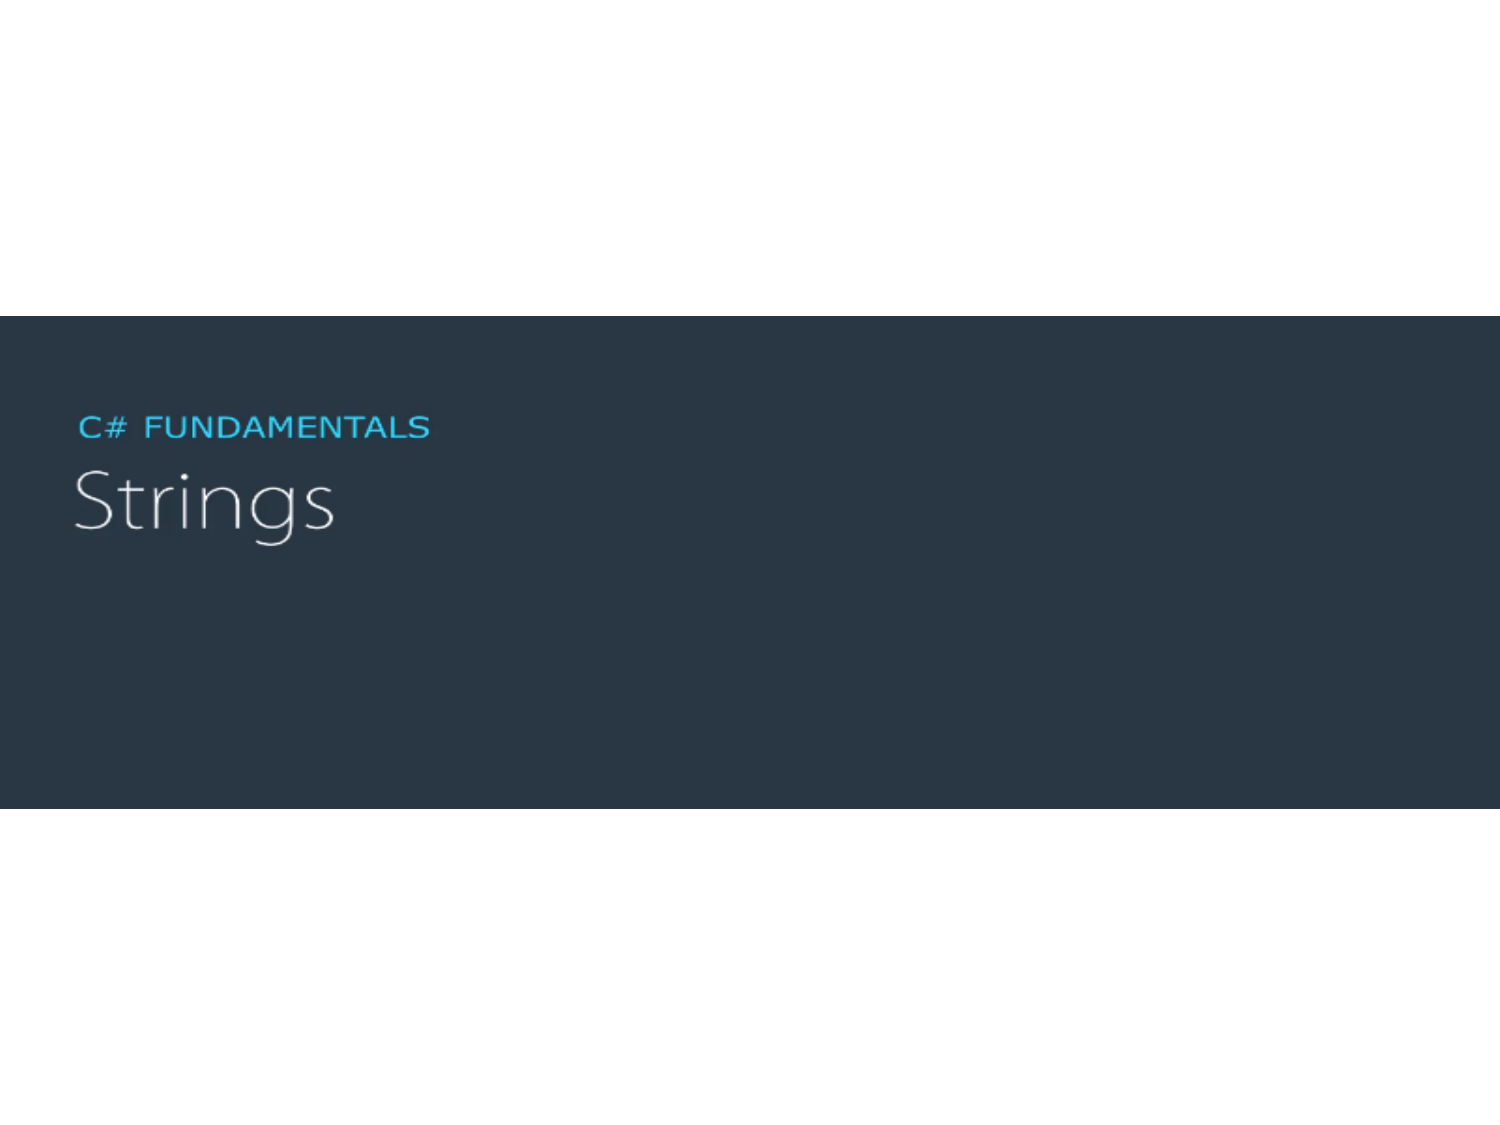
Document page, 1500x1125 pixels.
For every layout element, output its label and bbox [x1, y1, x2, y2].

picture [0, 316, 1500, 809]
